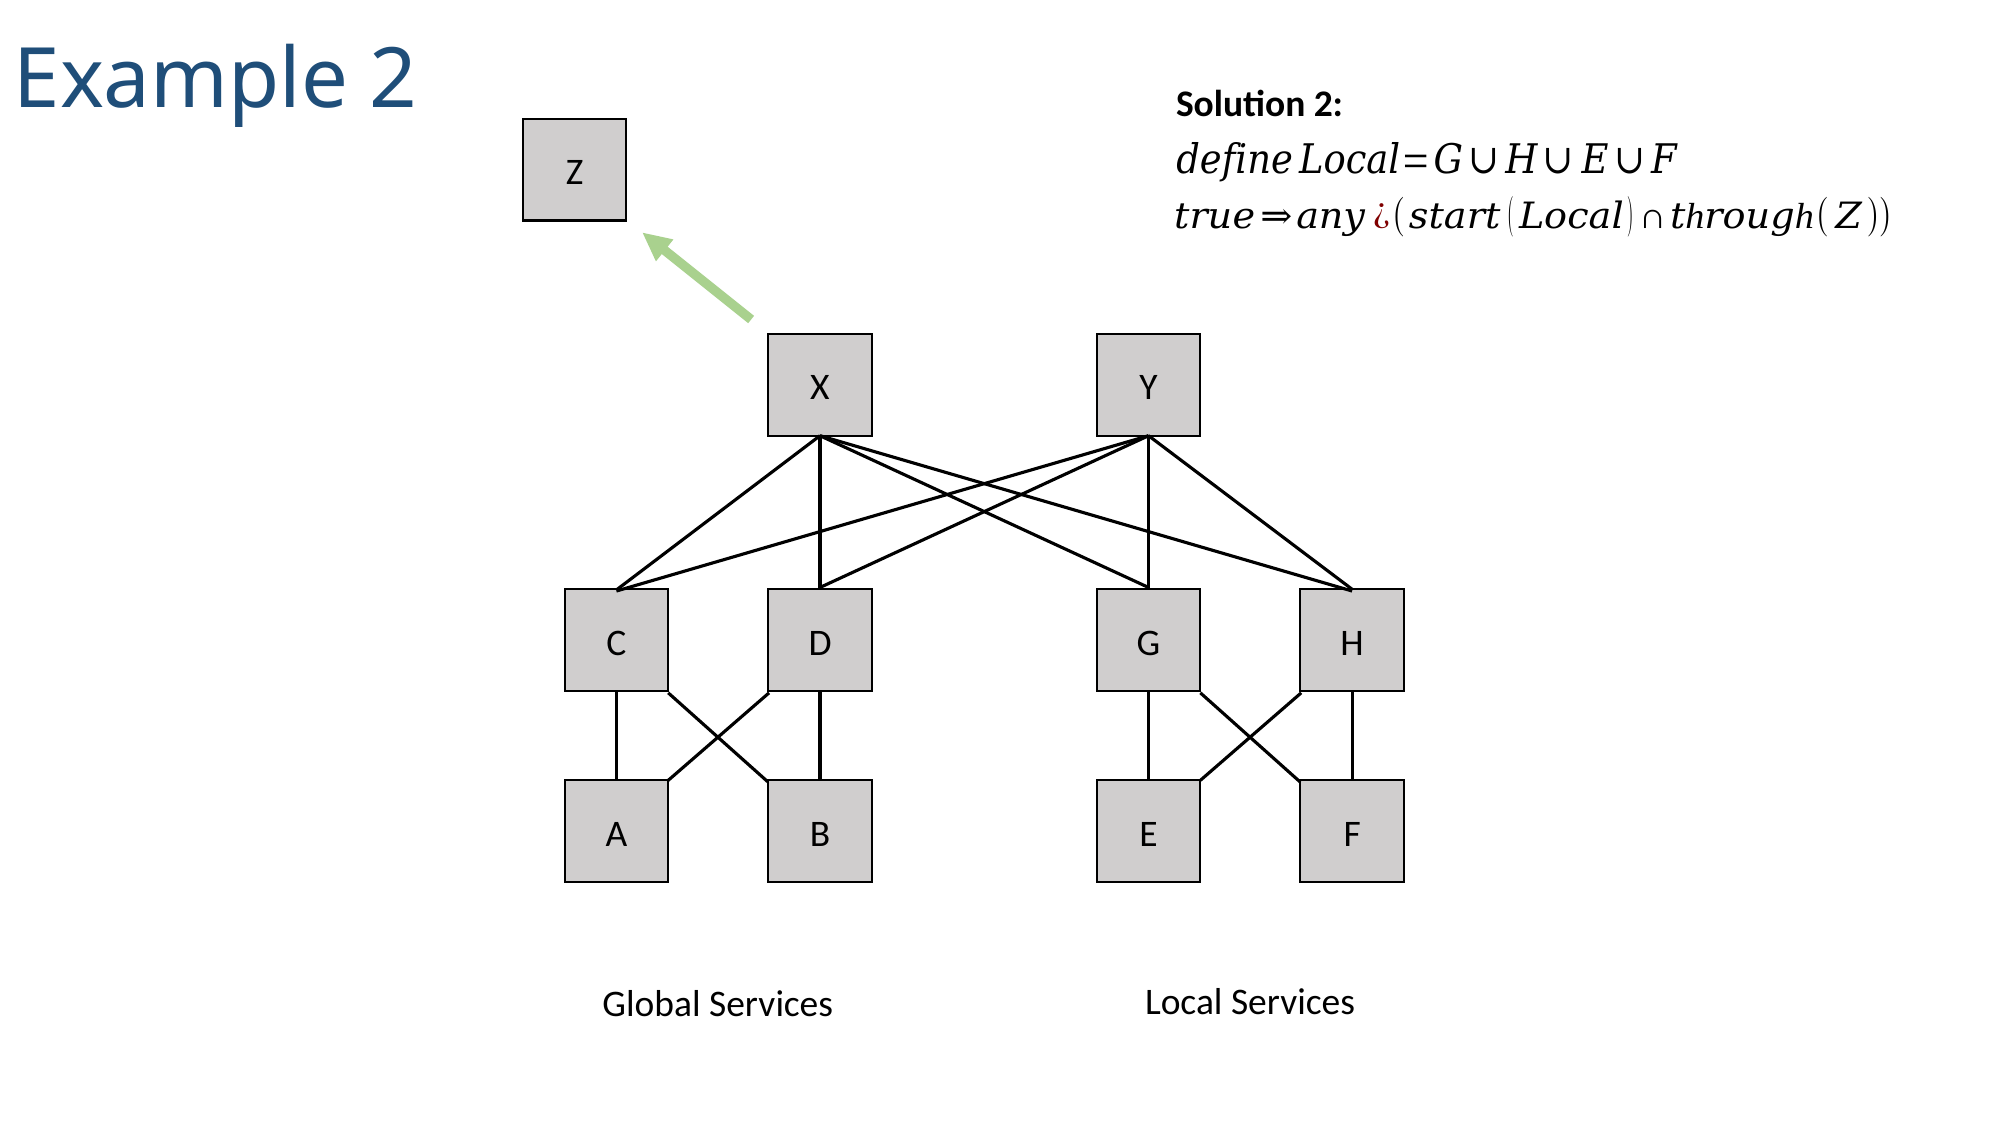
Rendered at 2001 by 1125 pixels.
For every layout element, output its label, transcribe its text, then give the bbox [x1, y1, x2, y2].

text_box Global Services [587, 971, 849, 1032]
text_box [642, 232, 752, 320]
text_box Example 2 [0, 0, 985, 133]
text_box Solution 2: [1161, 71, 1393, 132]
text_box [564, 333, 1404, 883]
text_box Local Services [1130, 969, 1371, 1030]
text_box Z [522, 118, 627, 222]
